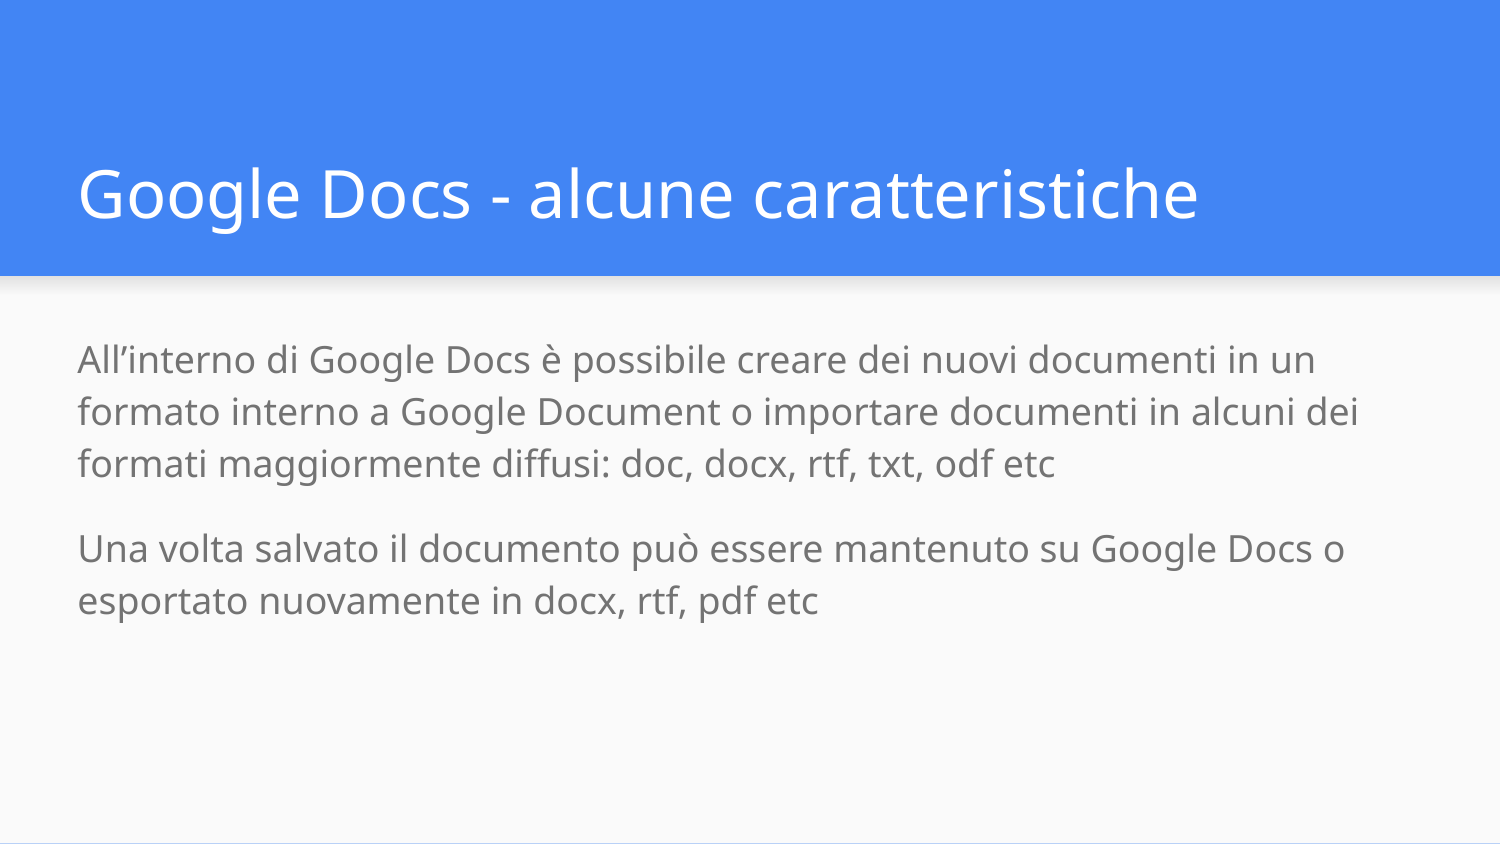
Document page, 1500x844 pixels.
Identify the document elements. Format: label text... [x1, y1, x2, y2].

list All’interno di Google Docs è possibile creare dei nuovi documenti in un formato interno a Google Document o importare documenti in alcuni dei formati maggiormente diffusi: doc, docx, rtf, txt, odf etc Una volta salvato il documento può essere mantenuto su Google Docs o esportato nuovamente in docx, rtf, pdf etc [77, 314, 1427, 760]
title Google Docs - alcune caratteristiche [77, 121, 1427, 247]
